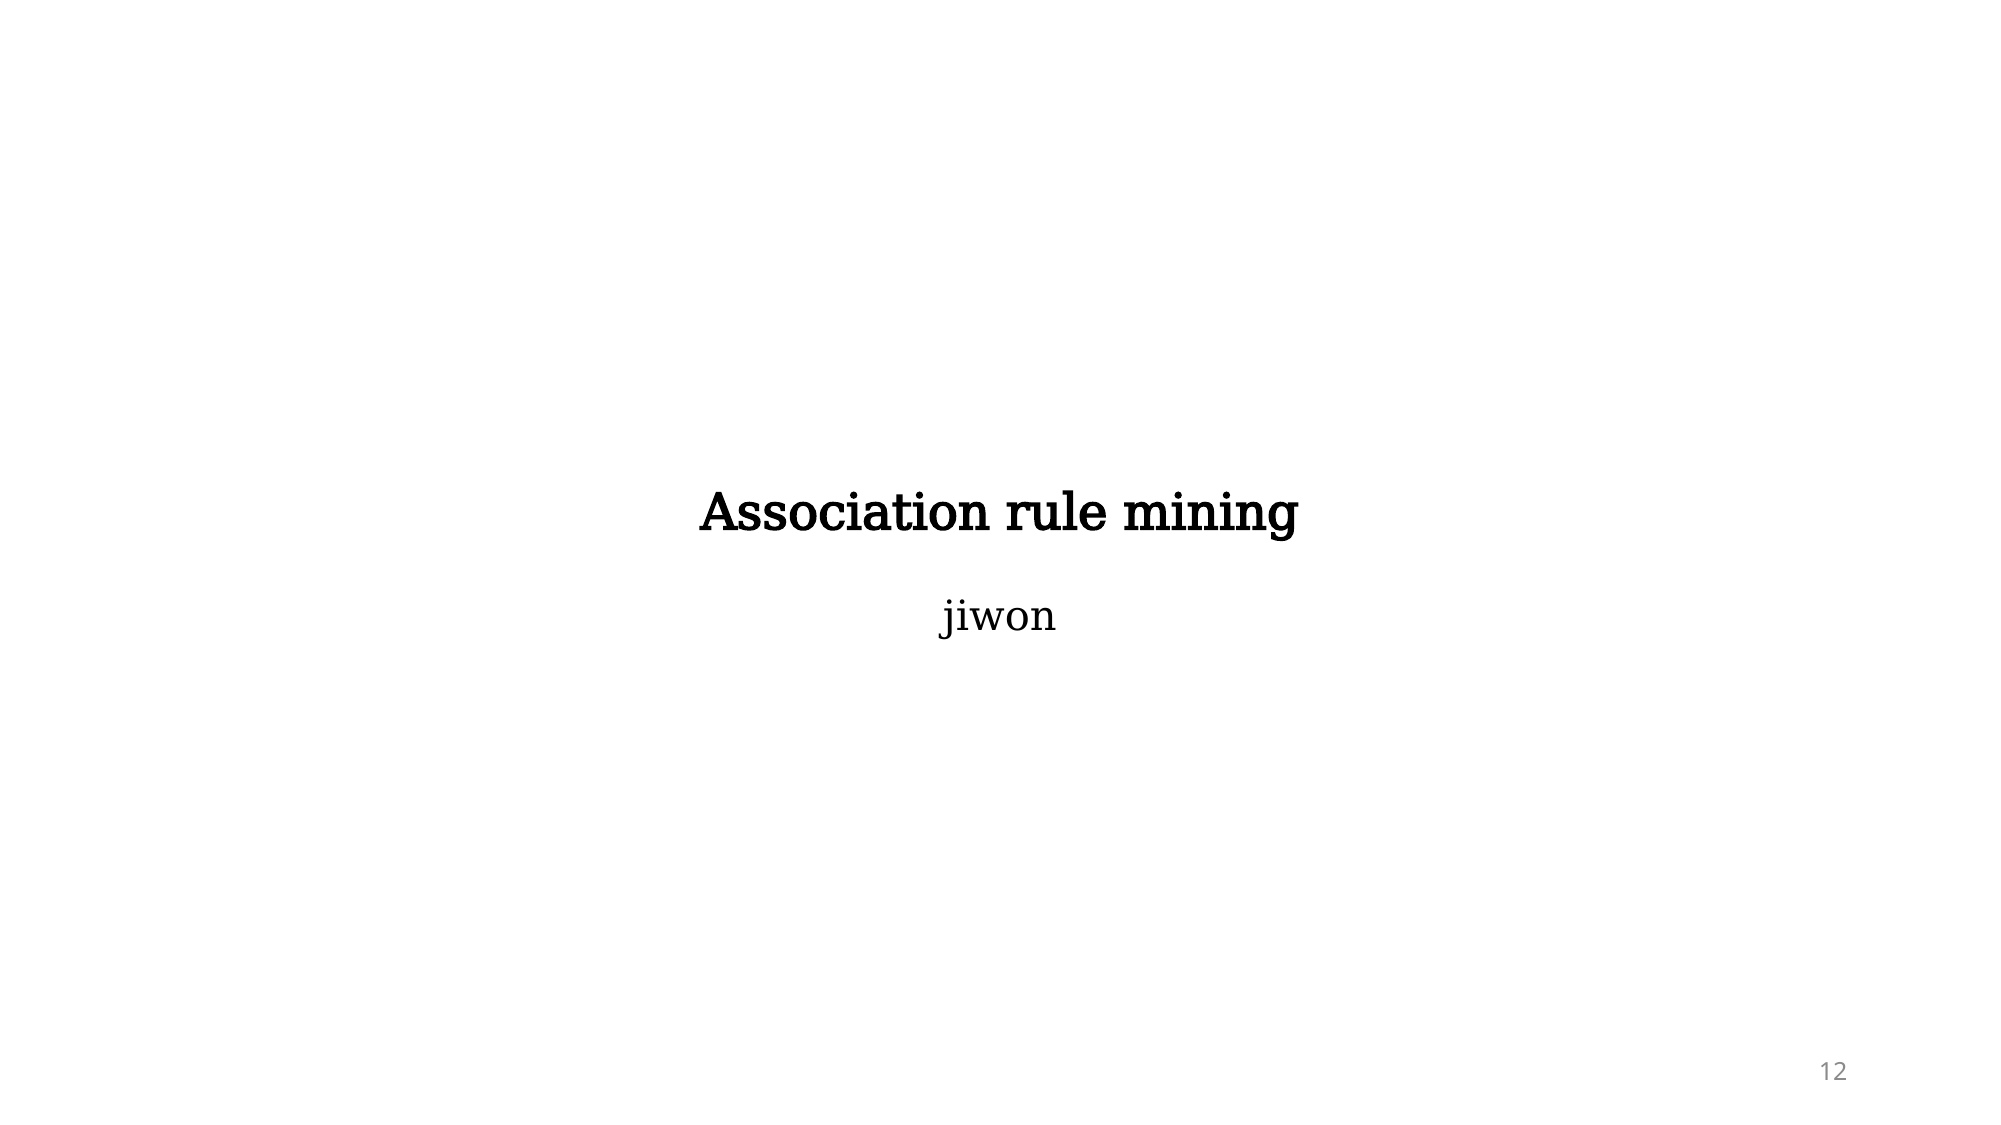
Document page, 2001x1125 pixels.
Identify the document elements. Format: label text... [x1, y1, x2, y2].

slide_number 12 [1412, 1042, 1863, 1103]
title Association rule mining jiwon [249, 366, 1750, 759]
